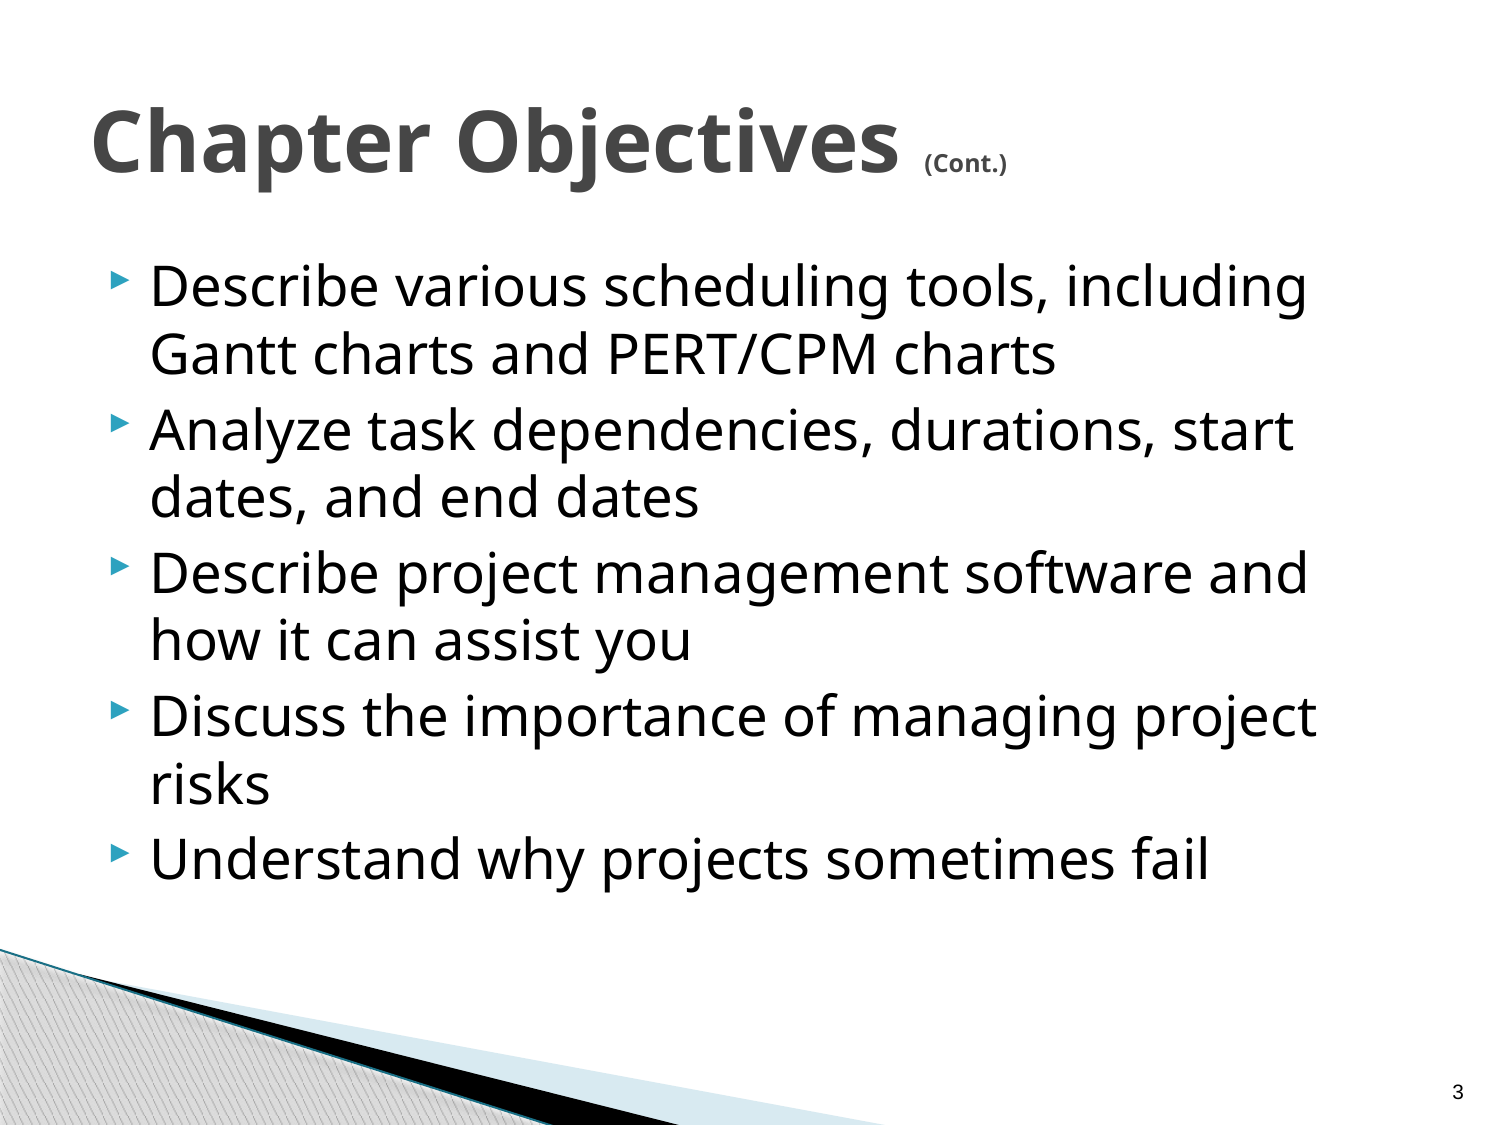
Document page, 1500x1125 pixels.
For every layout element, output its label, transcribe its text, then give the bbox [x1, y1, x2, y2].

slide_number 3 [1418, 1051, 1479, 1112]
list Describe various scheduling tools, including Gantt charts and PERT/CPM charts Analyze task dependencies, durations, start dates, and end dates Describe project management software and how it can assist you Discuss the importance of managing project risks Understand why projects sometimes fail [75, 243, 1425, 986]
title Chapter Objectives (Cont.) [75, 45, 1425, 233]
